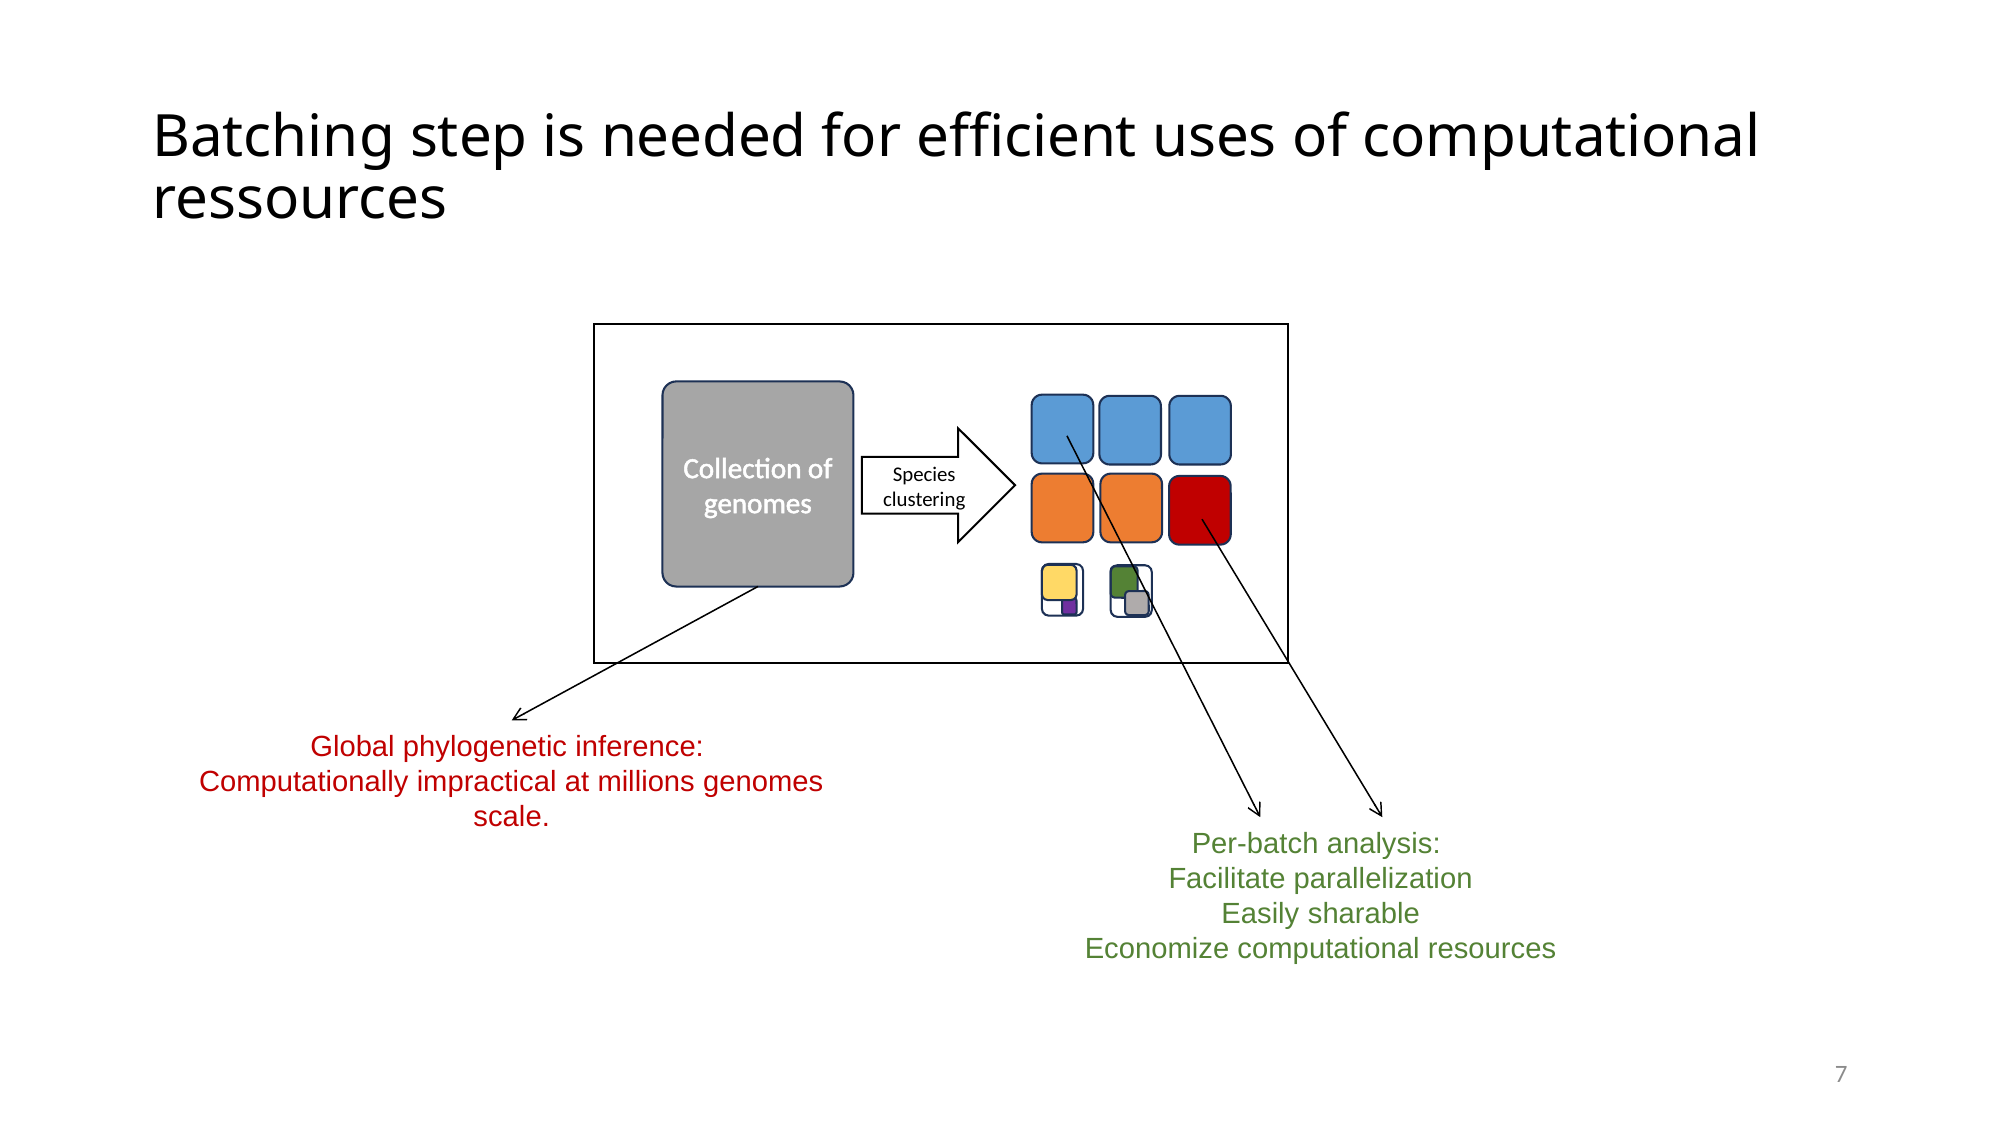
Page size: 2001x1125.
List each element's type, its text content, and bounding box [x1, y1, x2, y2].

text_box Per-batch analysis: Facilitate parallelization Easily sharable Economize computational resources [970, 817, 1671, 972]
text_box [1201, 519, 1383, 818]
slide_number 7 [1412, 1042, 1863, 1103]
text_box Global phylogenetic inference: Computationally impractical at millions genomes scale. [161, 720, 862, 840]
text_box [1066, 435, 1261, 818]
title Batching step is needed for efficient uses of computational ressources [137, 59, 1863, 278]
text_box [511, 586, 759, 721]
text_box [593, 323, 1289, 663]
